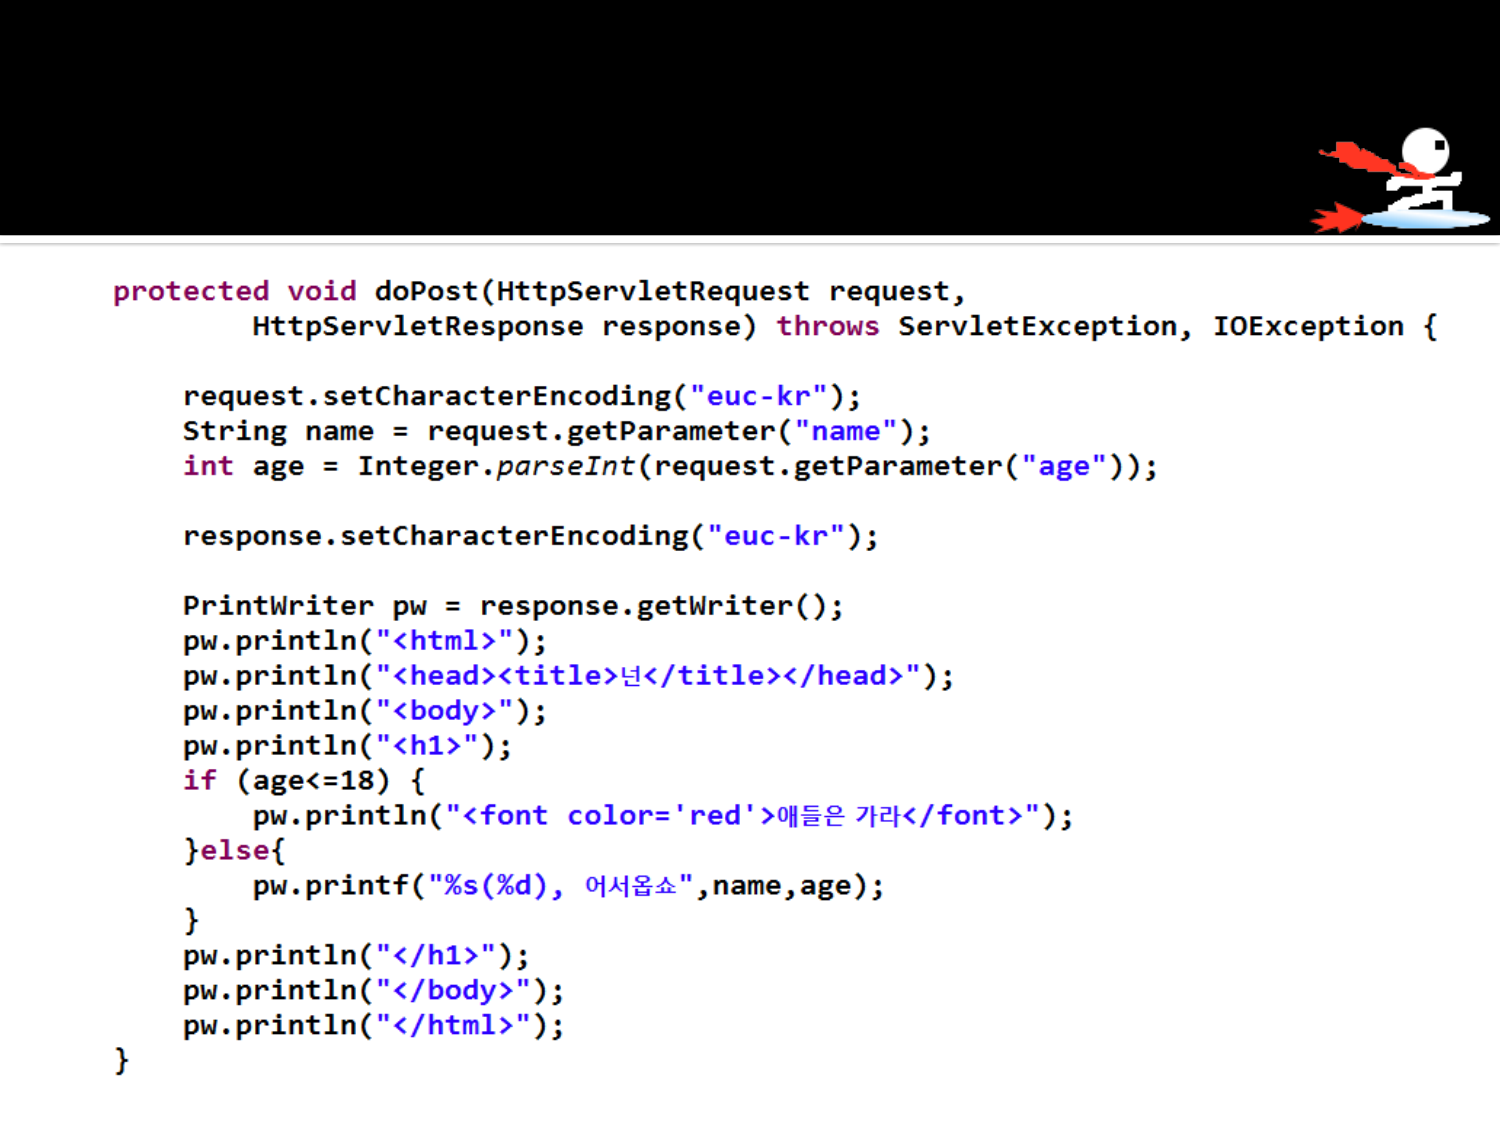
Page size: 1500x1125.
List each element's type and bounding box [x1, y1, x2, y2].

picture [113, 267, 1447, 1084]
picture [1269, 125, 1500, 235]
